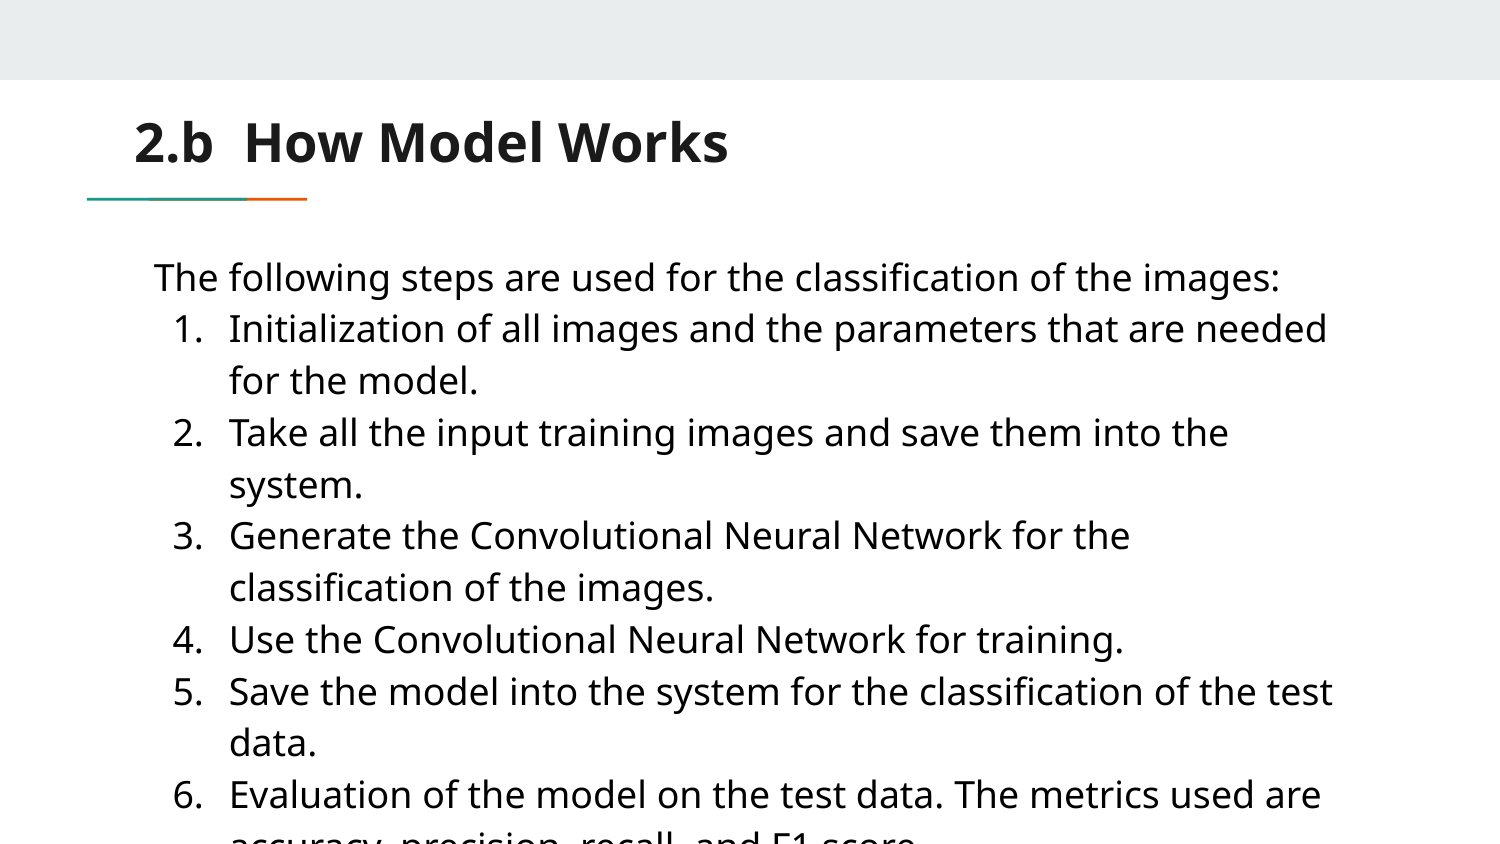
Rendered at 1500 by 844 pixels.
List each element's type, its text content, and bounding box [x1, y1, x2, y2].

text_box The following steps are used for the classification of the images: Initialization of all images and the parameters that are needed for the model. Take all the input training images and save them into the system. Generate the Convolutional Neural Network for the classification of the images. Use the Convolutional Neural Network for training. Save the model into the system for the classification of the test data. Evaluation of the model on the test data. The metrics used are accuracy, precision, recall, and F1 score. [138, 231, 1361, 786]
title 2.b How Model Works [119, 93, 1381, 182]
